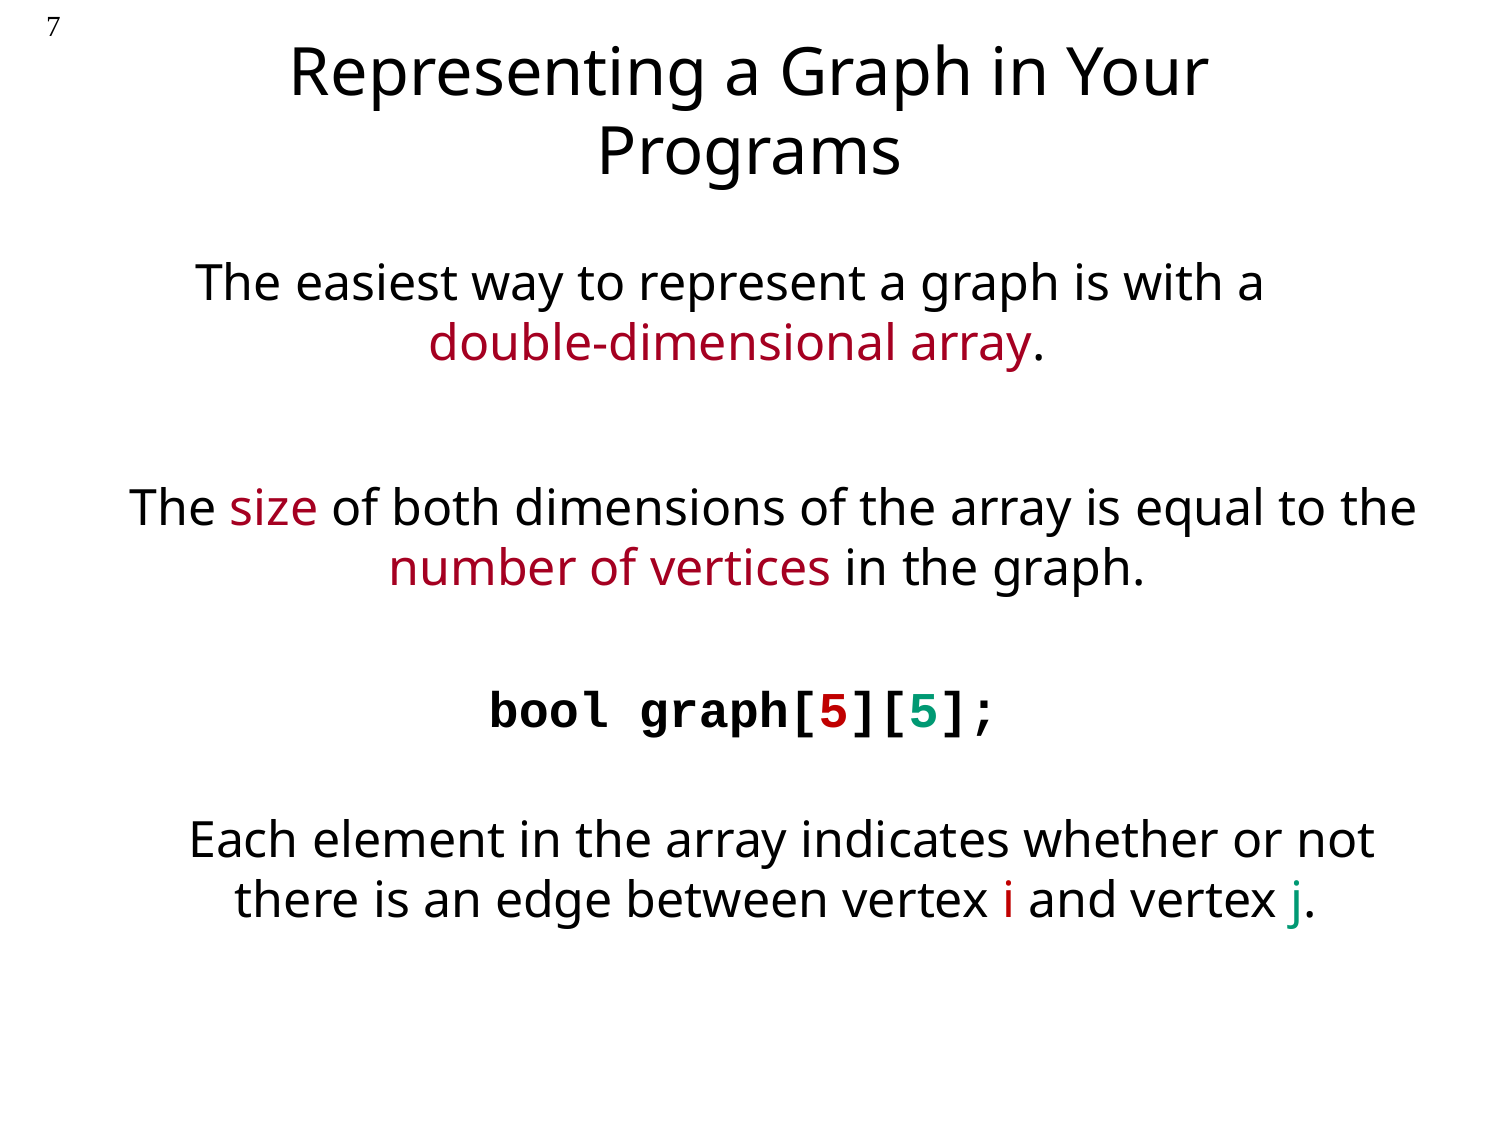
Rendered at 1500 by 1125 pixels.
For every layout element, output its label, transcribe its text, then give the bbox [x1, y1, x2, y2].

slide_number 7 [0, 0, 76, 75]
text_box Each element in the array indicates whether or not there is an edge between vertex i and vertex j. [122, 799, 1443, 935]
title Representing a Graph in Your Programs [112, 14, 1388, 203]
text_box bool graph[5][5]; [473, 670, 1117, 746]
text_box The size of both dimensions of the array is equal to the number of vertices in the graph. [109, 467, 1438, 603]
text_box The easiest way to represent a graph is with a double-dimensional array. [59, 243, 1415, 378]
